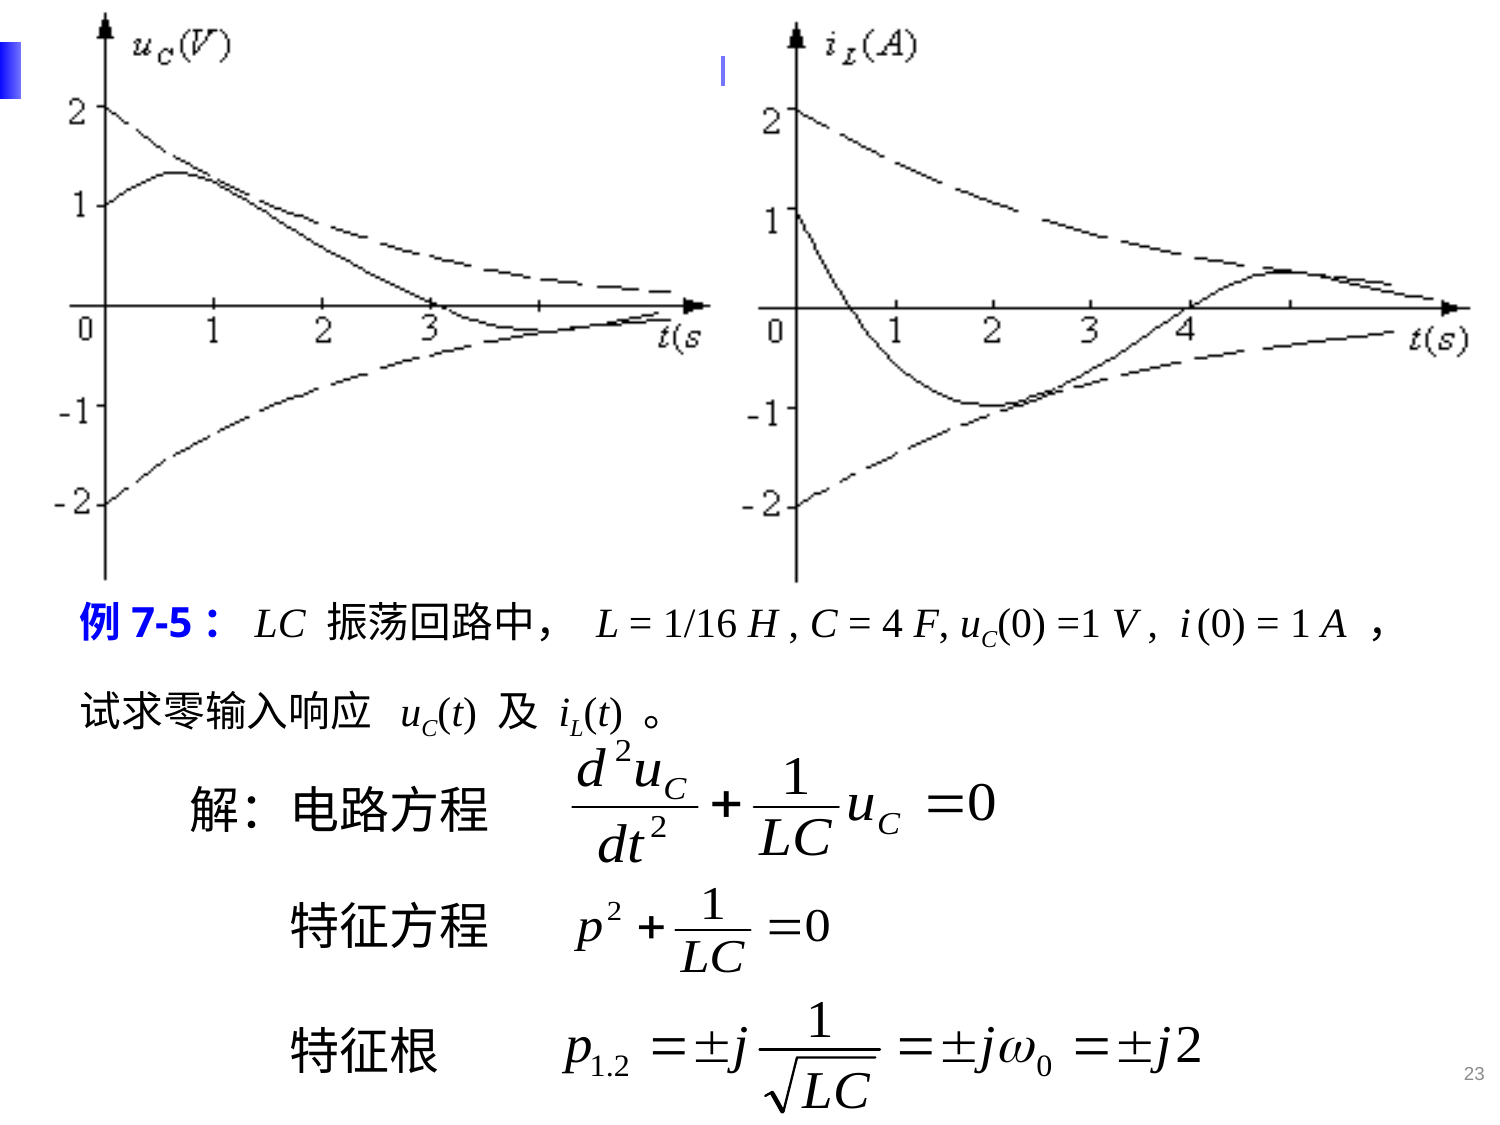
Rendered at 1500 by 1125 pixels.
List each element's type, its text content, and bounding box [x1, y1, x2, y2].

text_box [174, 724, 1007, 875]
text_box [274, 987, 1214, 1125]
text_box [274, 875, 838, 981]
slide_number 23 [1214, 1042, 1500, 1103]
text_box 例7-5：LC 振荡回路中， L = 1/16 H , C = 4 F, uC(0) =1 V , i (0) = 1 A ， 试求零输入响应 uC(t) 及 iL(t) 。 [64, 576, 1471, 749]
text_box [20, 0, 721, 588]
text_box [724, 0, 1500, 588]
